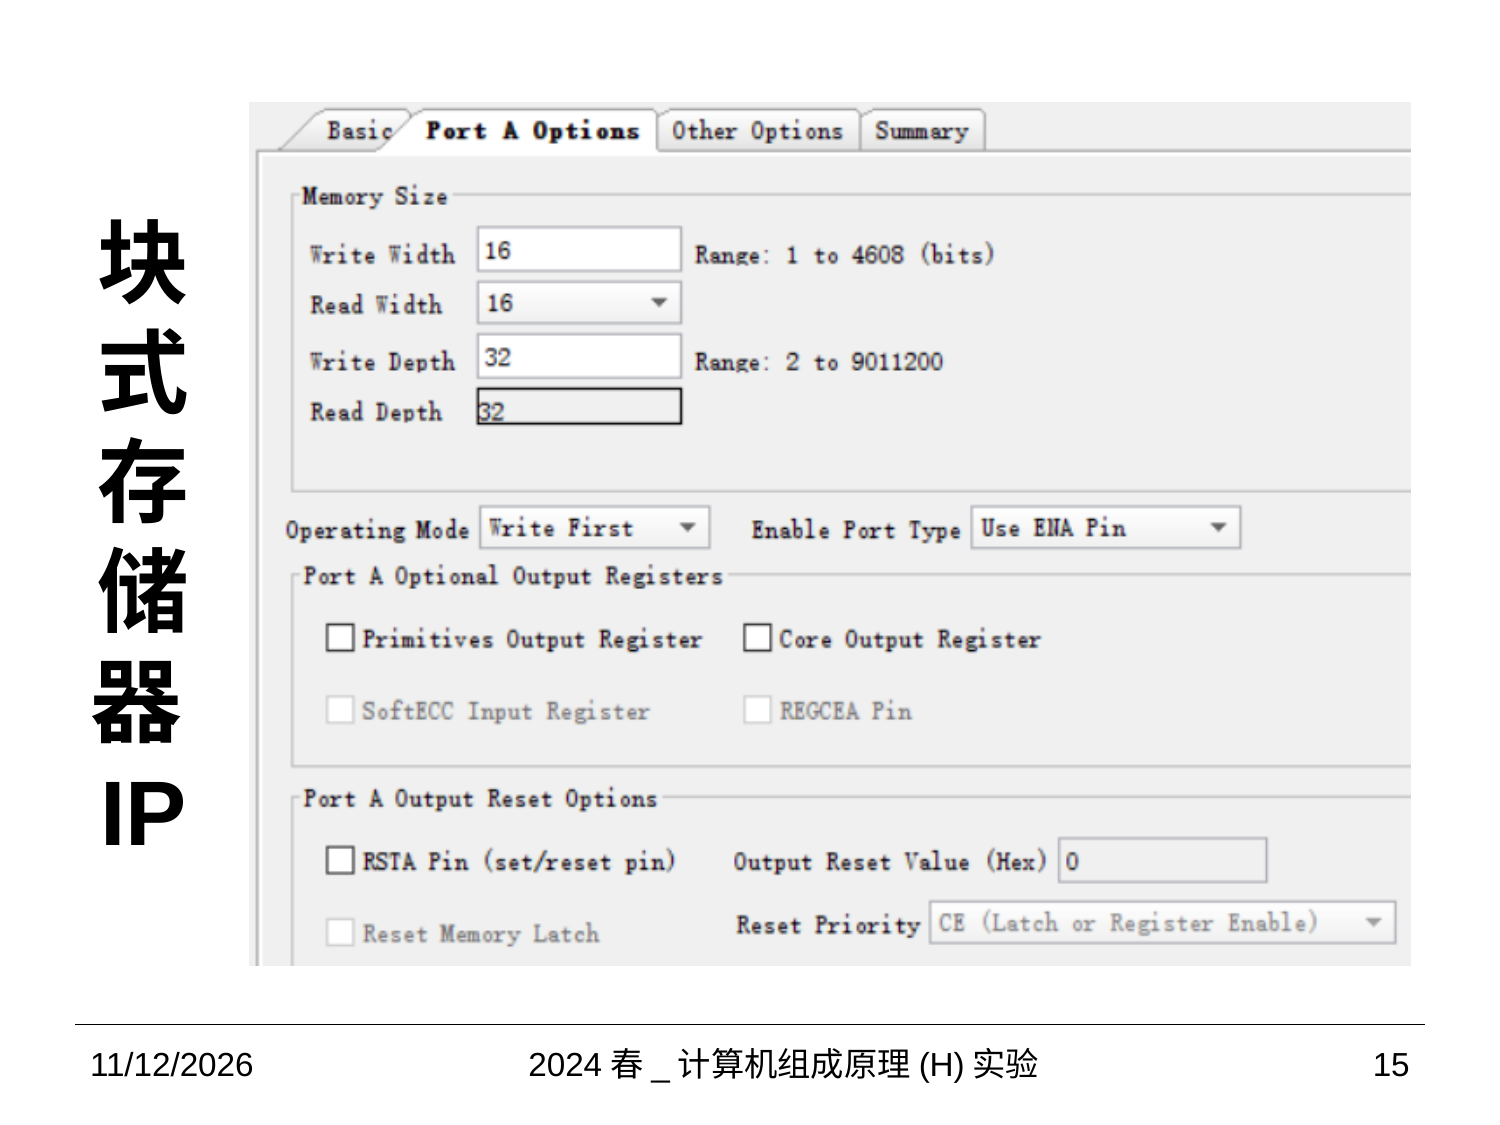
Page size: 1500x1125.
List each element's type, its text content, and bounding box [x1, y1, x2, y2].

title 块式存储器IP [75, 45, 213, 1024]
slide_number 15 [1149, 1024, 1426, 1103]
picture [249, 102, 1411, 966]
footer 2024春_计算机组成原理(H)实验 [426, 1024, 1149, 1103]
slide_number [74, 1024, 426, 1103]
